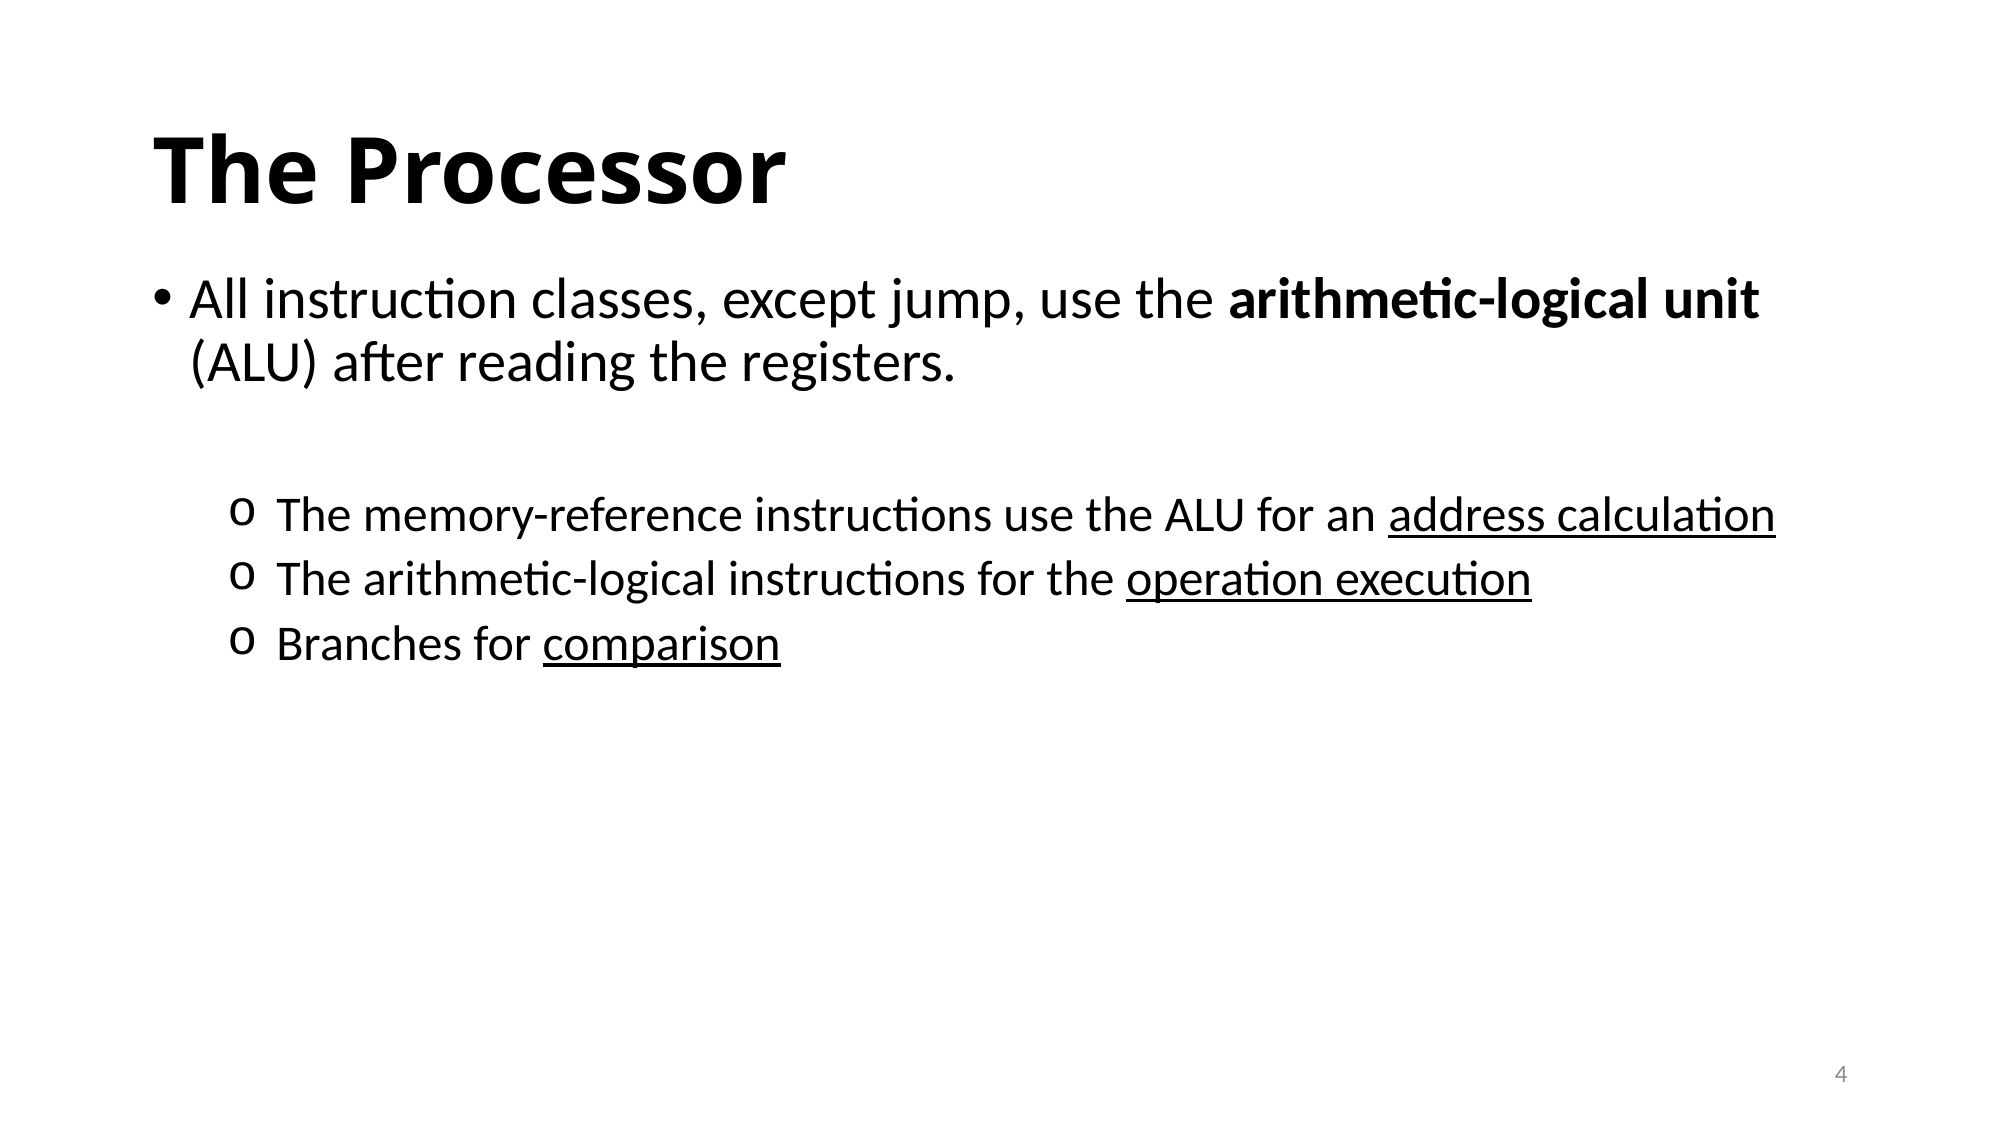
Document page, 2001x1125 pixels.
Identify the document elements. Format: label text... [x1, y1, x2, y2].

title The Processor [137, 64, 1863, 260]
slide_number 4 [1412, 1042, 1863, 1103]
list All instruction classes, except jump, use the arithmetic-logical unit (ALU) after reading the registers. The memory-reference instructions use the ALU for an address calculation The arithmetic-logical instructions for the operation execution Branches for comparison [137, 260, 1863, 1073]
